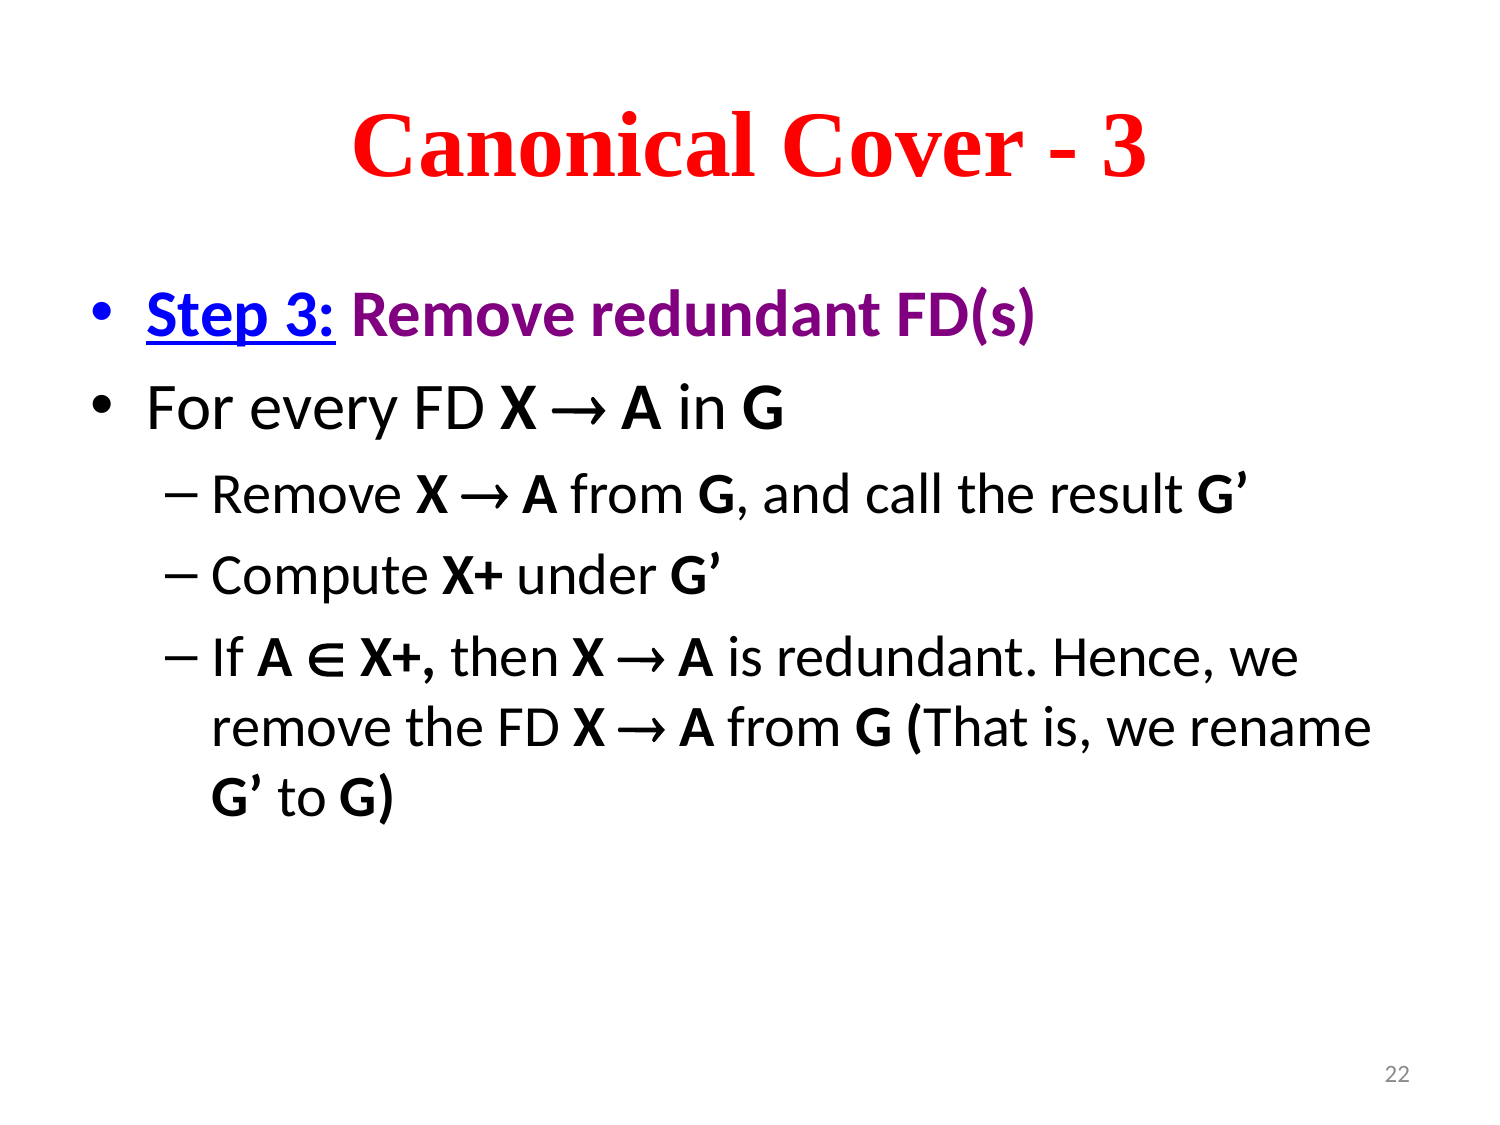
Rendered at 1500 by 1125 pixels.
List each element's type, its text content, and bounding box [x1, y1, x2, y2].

list Step 3: Remove redundant FD(s) For every FD X  A in G Remove X  A from G, and call the result G’ Compute X+ under G’ If A  X+, then X  A is redundant. Hence, we remove the FD X  A from G (That is, we rename G’ to G) [75, 262, 1425, 1005]
slide_number 22 [1074, 1042, 1425, 1103]
title Canonical Cover - 3 [75, 45, 1425, 233]
